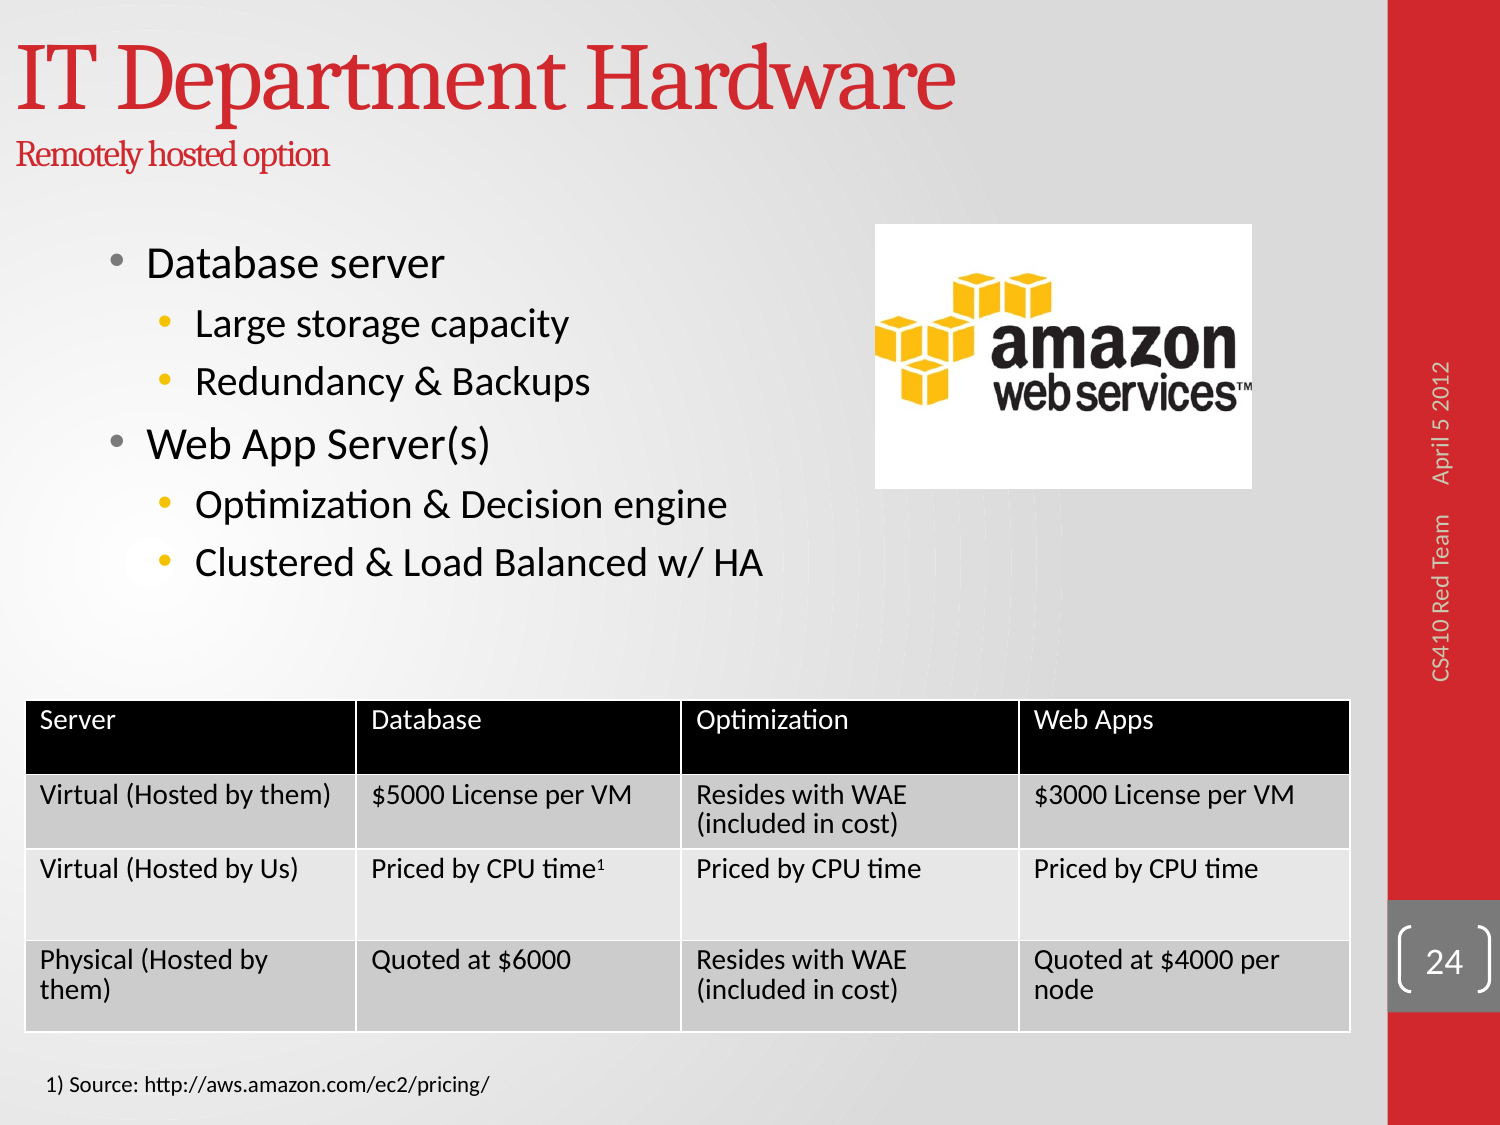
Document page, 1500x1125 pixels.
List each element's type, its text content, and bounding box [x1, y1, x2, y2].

table_cell Physical (Hosted by them) [26, 941, 355, 1031]
slide_number 24 [1397, 925, 1492, 994]
table_cell Virtual (Hosted by Us) [26, 850, 355, 940]
table_header Web Apps [1020, 701, 1349, 774]
list Database server Large storage capacity Redundancy & Backups Web App Server(s) Optimization & Decision engine Clustered & Load Balanced w/ HA [75, 224, 1375, 968]
table_cell Resides with WAE (included in cost) [682, 941, 1018, 1031]
text_box 1) Source: http://aws.amazon.com/ec2/pricing/ [30, 1062, 506, 1105]
picture [874, 224, 1252, 490]
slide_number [1408, 100, 1469, 500]
table_cell $5000 License per VM [357, 775, 680, 848]
table_cell Virtual (Hosted by them) [26, 775, 355, 848]
table_cell Quoted at $4000 per node [1020, 941, 1349, 1031]
table_header Server [26, 701, 355, 774]
table_cell $3000 License per VM [1020, 775, 1349, 848]
table_header Optimization [682, 701, 1018, 774]
footer CS410 Red Team [1408, 500, 1469, 889]
table_cell Resides with WAE (included in cost) [682, 775, 1018, 848]
table_cell Priced by CPU time1 [357, 850, 680, 940]
table_header Database [357, 701, 680, 774]
table_cell Quoted at $6000 [357, 941, 680, 1031]
title IT Department Hardware Remotely hosted option [0, 0, 1250, 188]
table_cell Priced by CPU time [682, 850, 1018, 940]
table_cell Priced by CPU time [1020, 850, 1349, 940]
